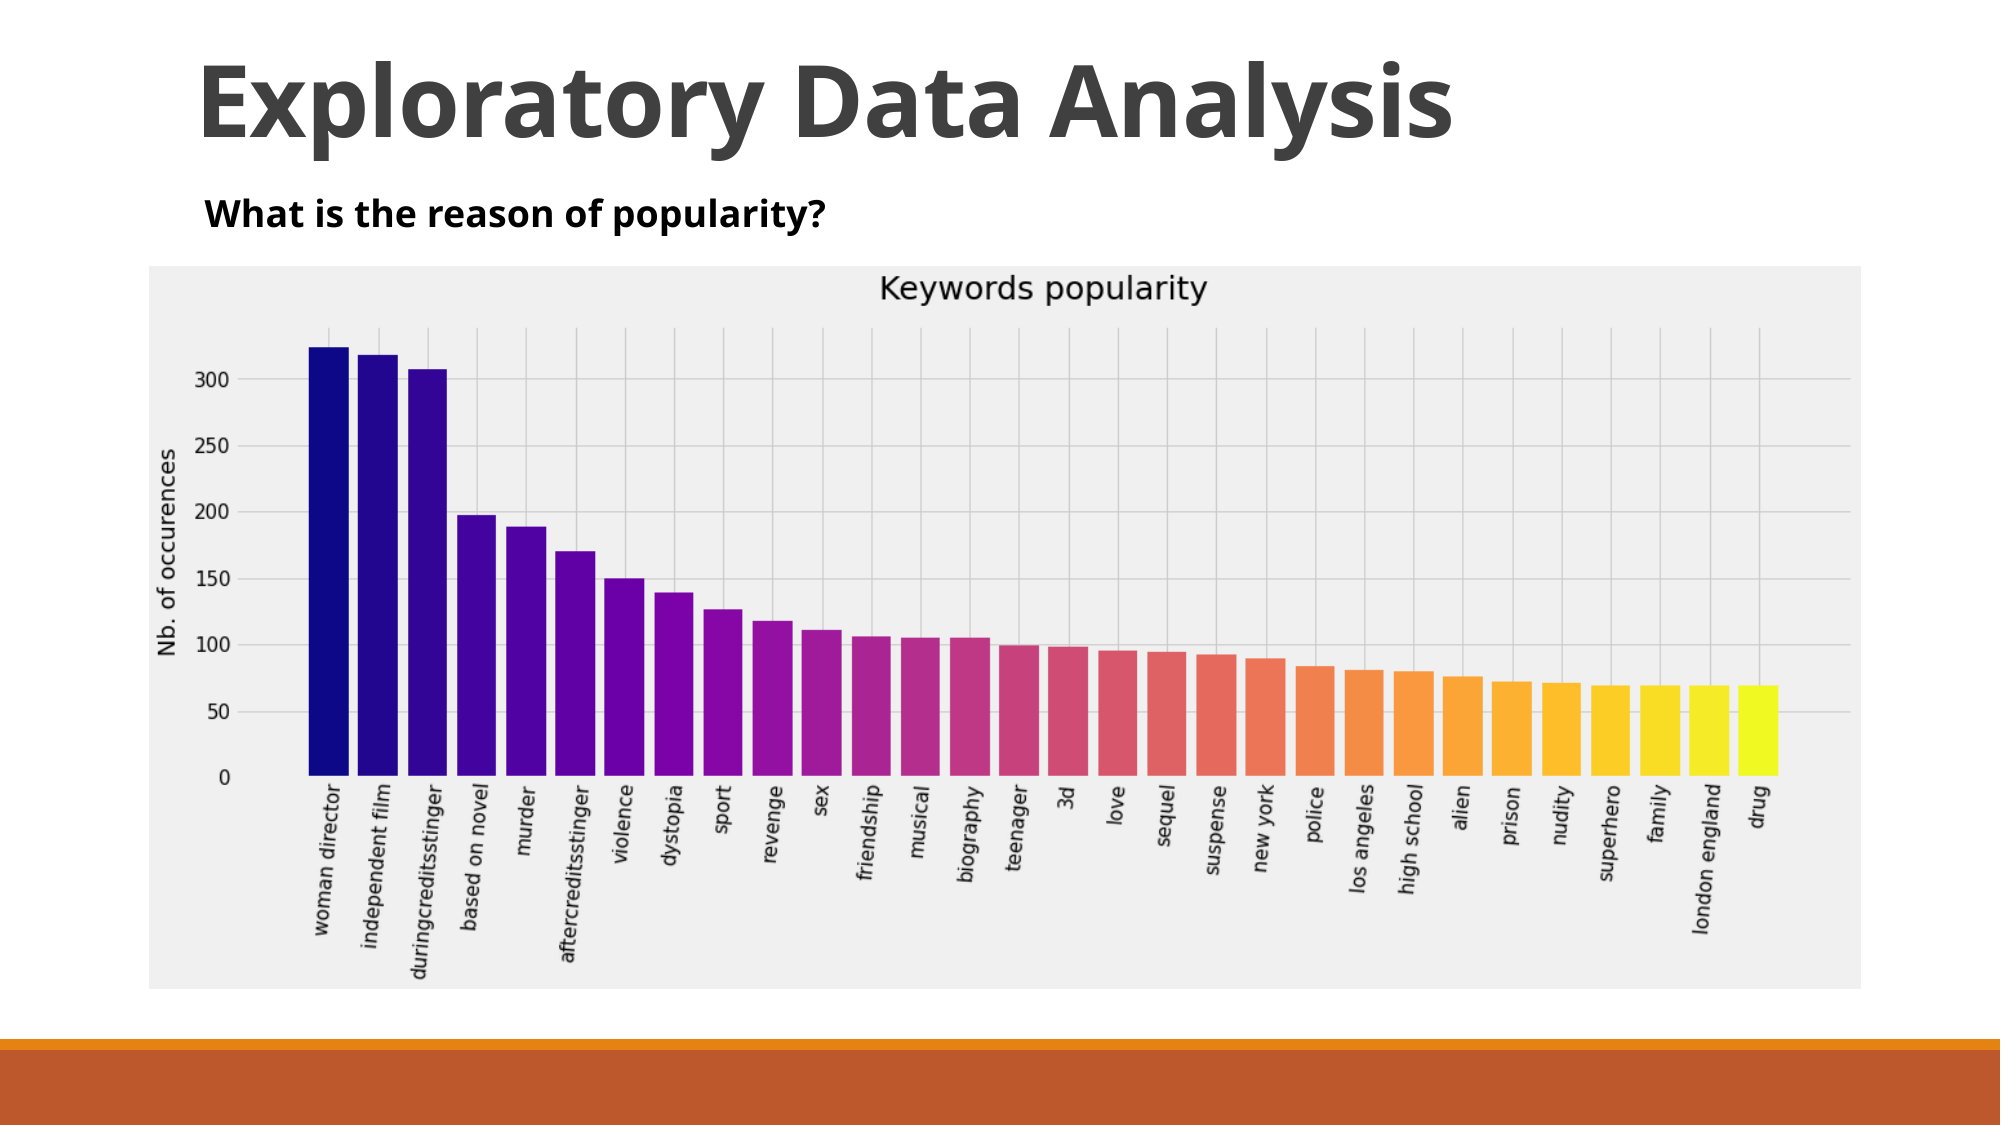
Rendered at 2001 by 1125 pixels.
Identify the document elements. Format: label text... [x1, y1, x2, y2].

picture [148, 266, 1862, 990]
title Exploratory Data Analysis [180, 47, 1830, 264]
text_box What is the reason of popularity? [180, 183, 1180, 264]
